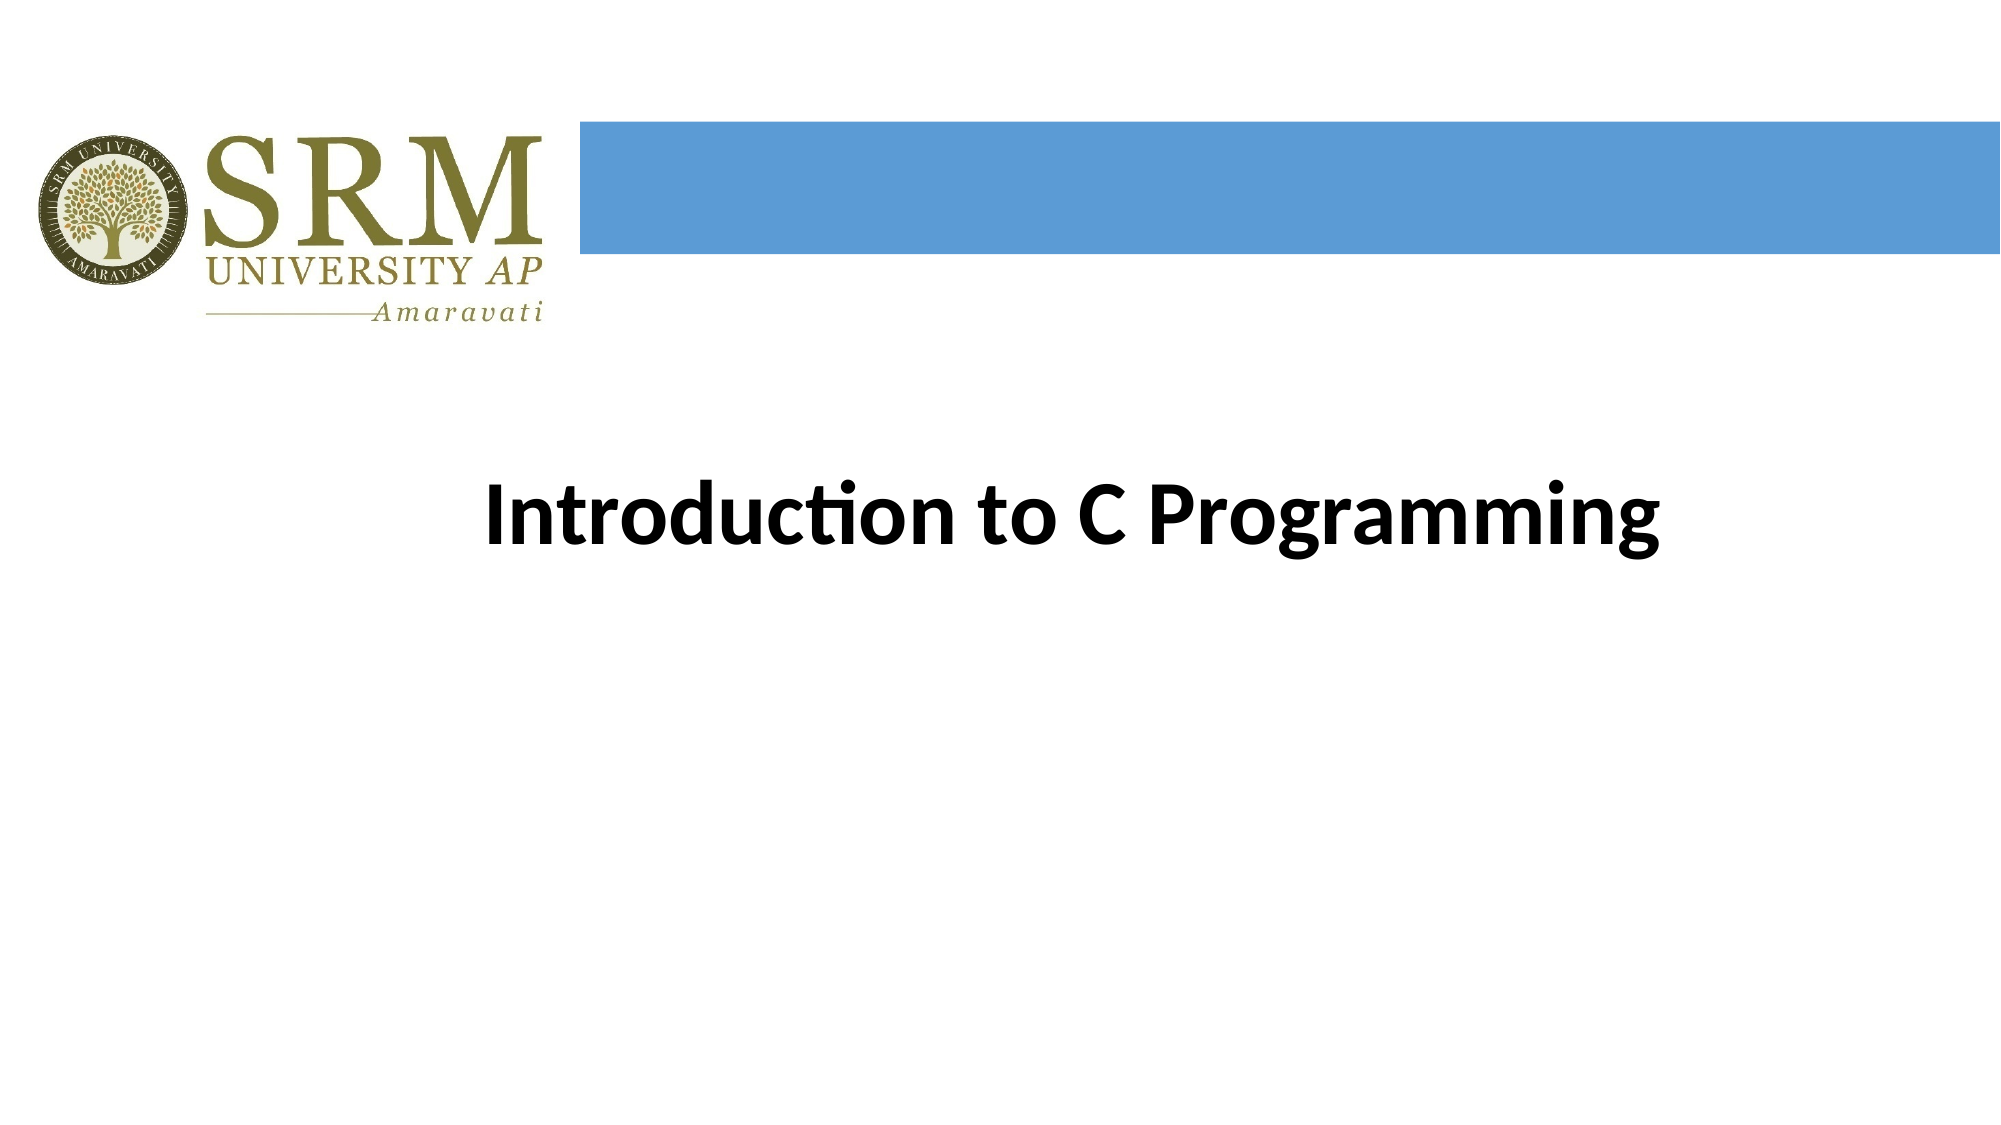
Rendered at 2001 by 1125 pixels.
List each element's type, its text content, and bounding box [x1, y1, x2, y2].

text_box Introduction to C Programming [283, 445, 1863, 680]
picture [0, 121, 580, 335]
text_box [580, 121, 2000, 255]
